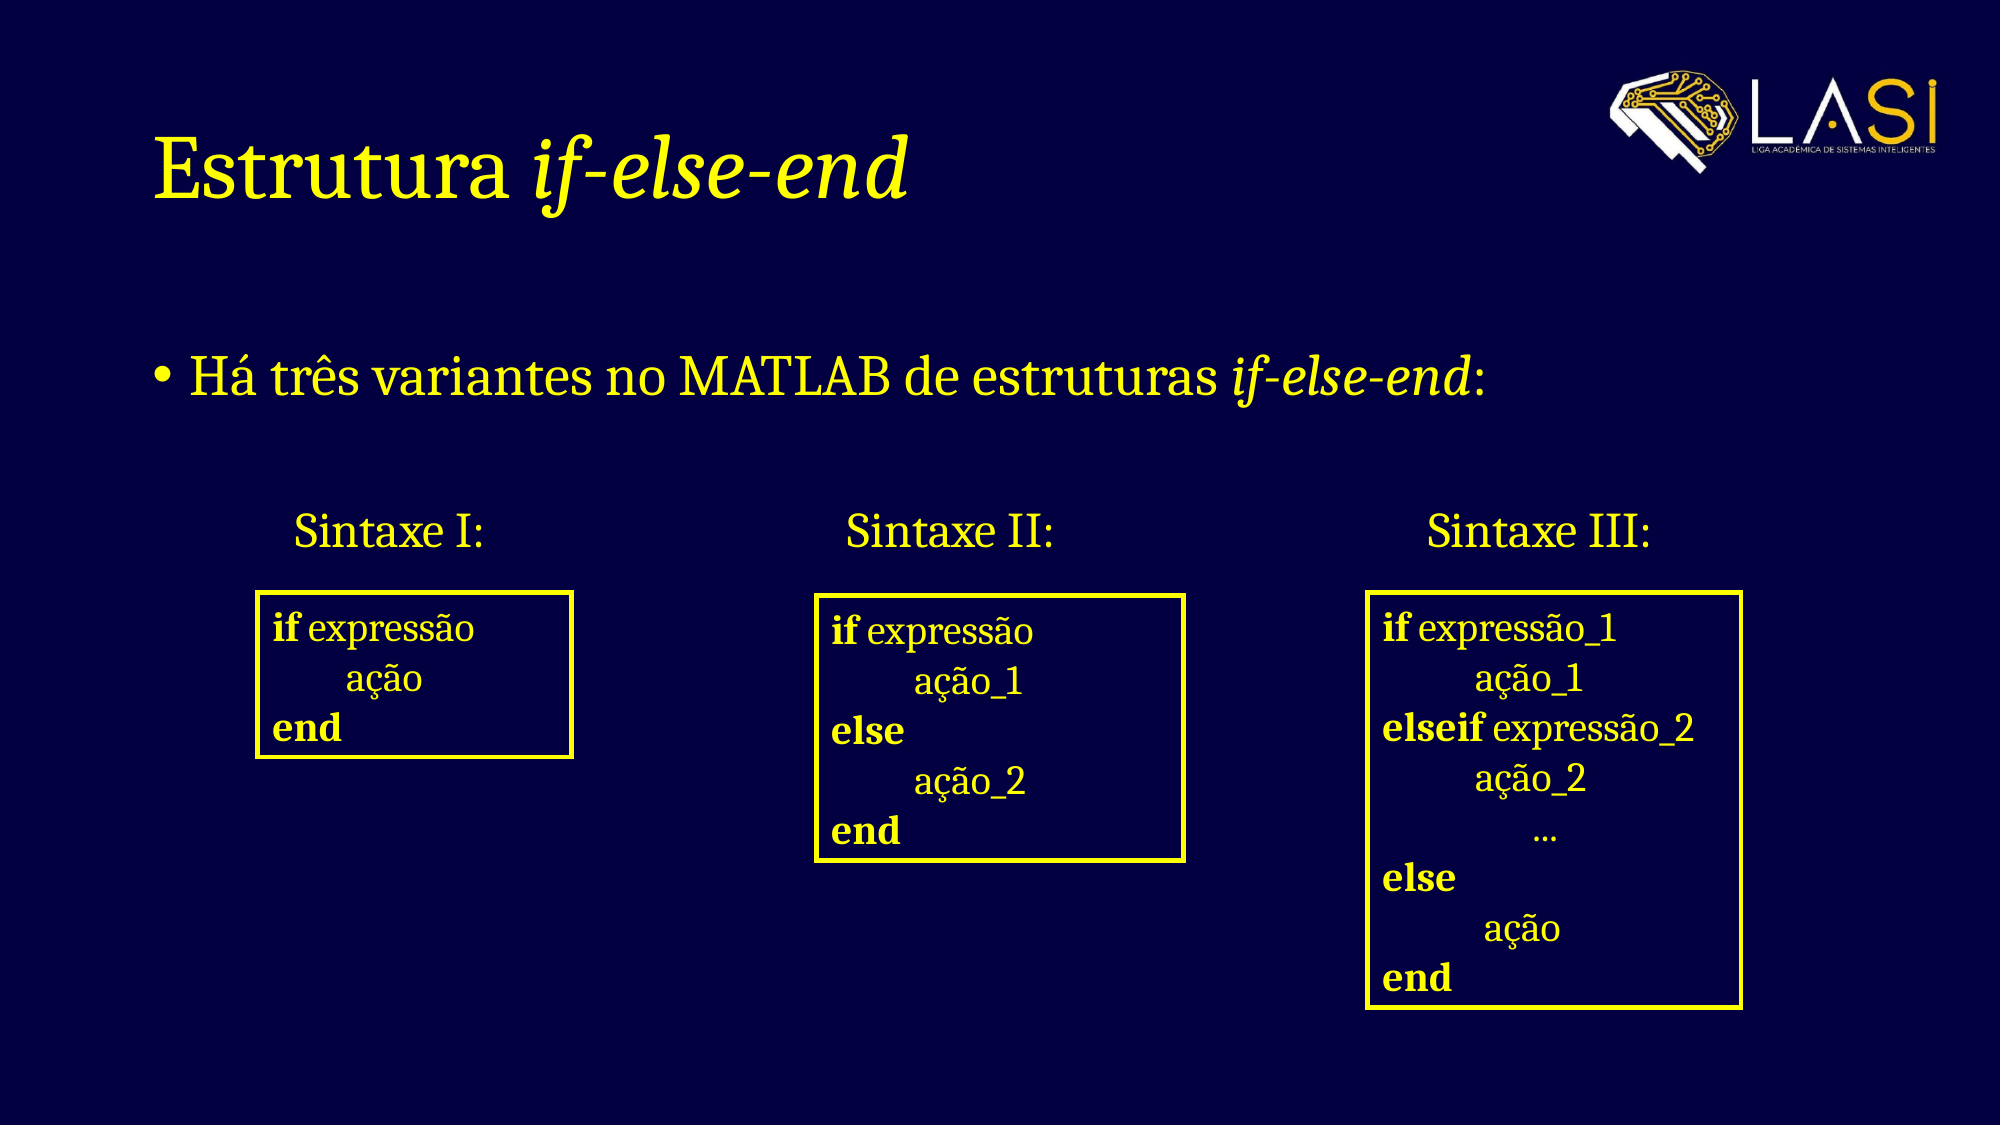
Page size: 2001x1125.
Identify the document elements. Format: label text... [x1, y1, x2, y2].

list Há três variantes no MATLAB de estruturas if-else-end: Sintaxe I: Sintaxe II: Sintaxe III: [137, 338, 1863, 1014]
text_box if expressão ação_1 else ação_2 end [815, 594, 1184, 861]
picture [1608, 59, 1947, 180]
text_box if expressão_1 ação_1 elseif expressão_2 ação_2 ... else ação end [1367, 591, 1742, 1008]
title Estrutura if-else-end [137, 59, 1863, 278]
text_box if expressão ação end [256, 591, 573, 758]
